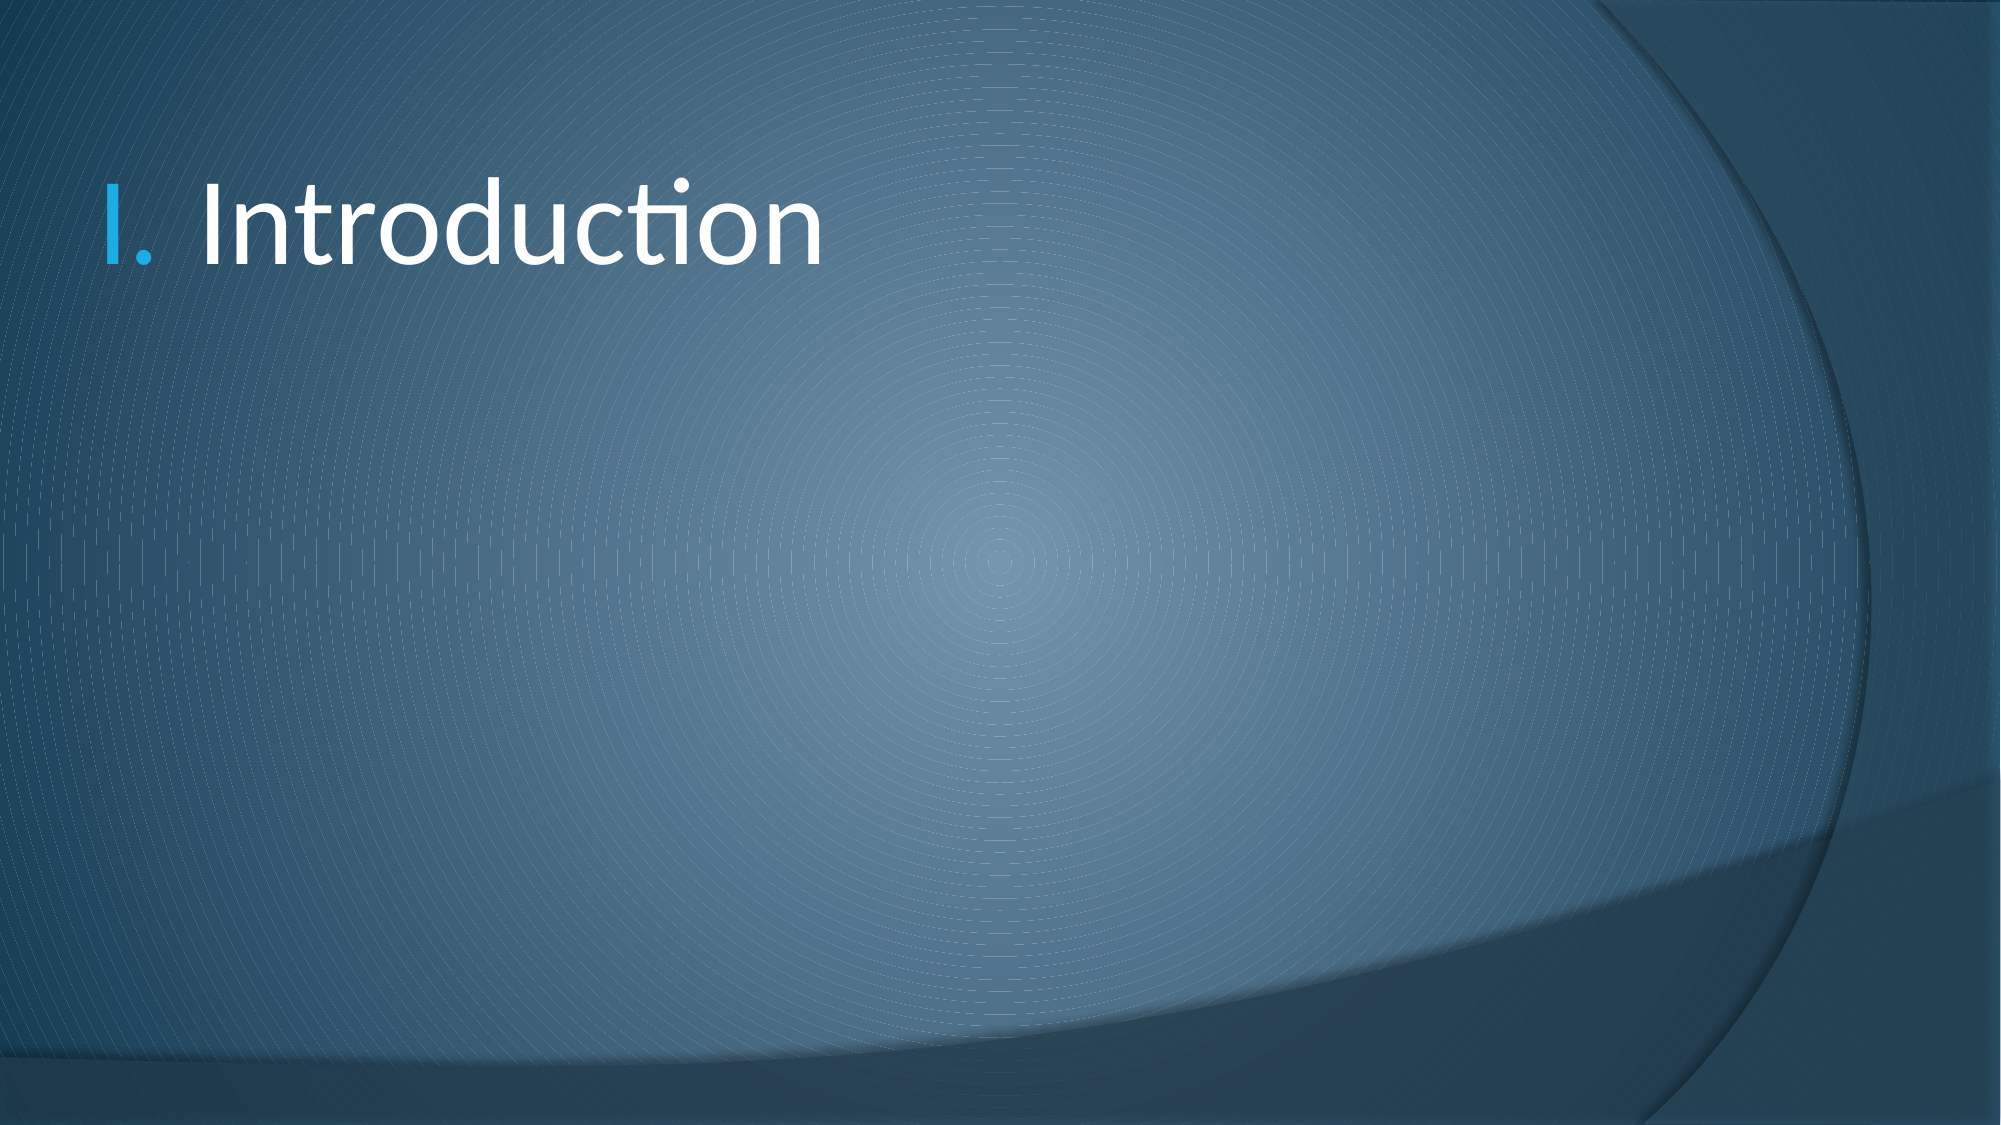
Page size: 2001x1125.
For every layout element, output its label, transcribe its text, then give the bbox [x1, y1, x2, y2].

subtitle Introduction [0, 17, 844, 305]
